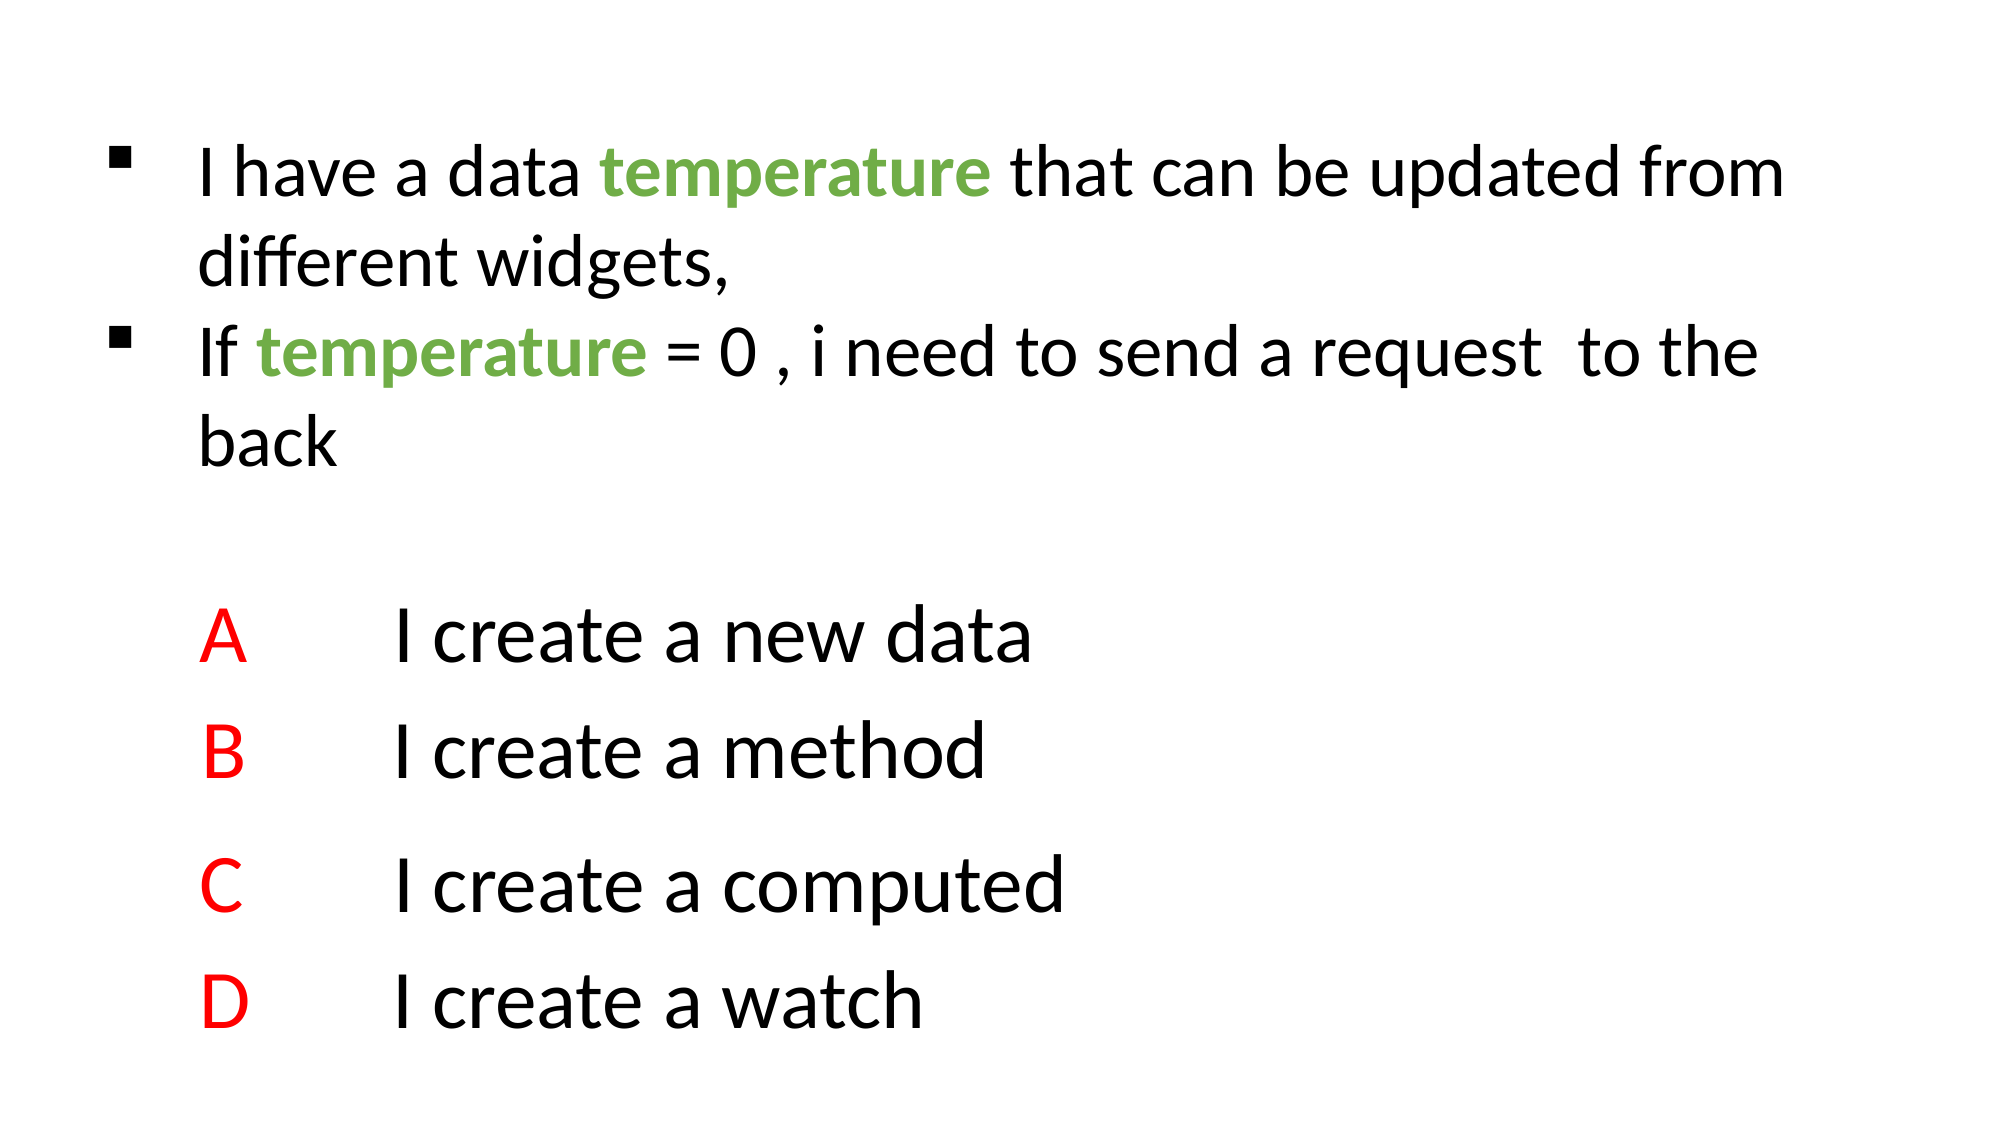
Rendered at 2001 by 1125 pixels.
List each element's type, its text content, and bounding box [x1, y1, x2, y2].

text_box C [184, 821, 260, 937]
text_box D [184, 937, 266, 1053]
text_box B [186, 687, 262, 803]
text_box I create a computed [378, 821, 1083, 937]
text_box I have a data temperature that can be updated from different widgets, If temperature = 0 , i need to send a request to the back [88, 114, 1806, 489]
text_box I create a watch [377, 937, 941, 1053]
text_box I create a new data [378, 571, 1051, 687]
text_box I create a method [378, 687, 1005, 803]
text_box A [184, 571, 263, 687]
